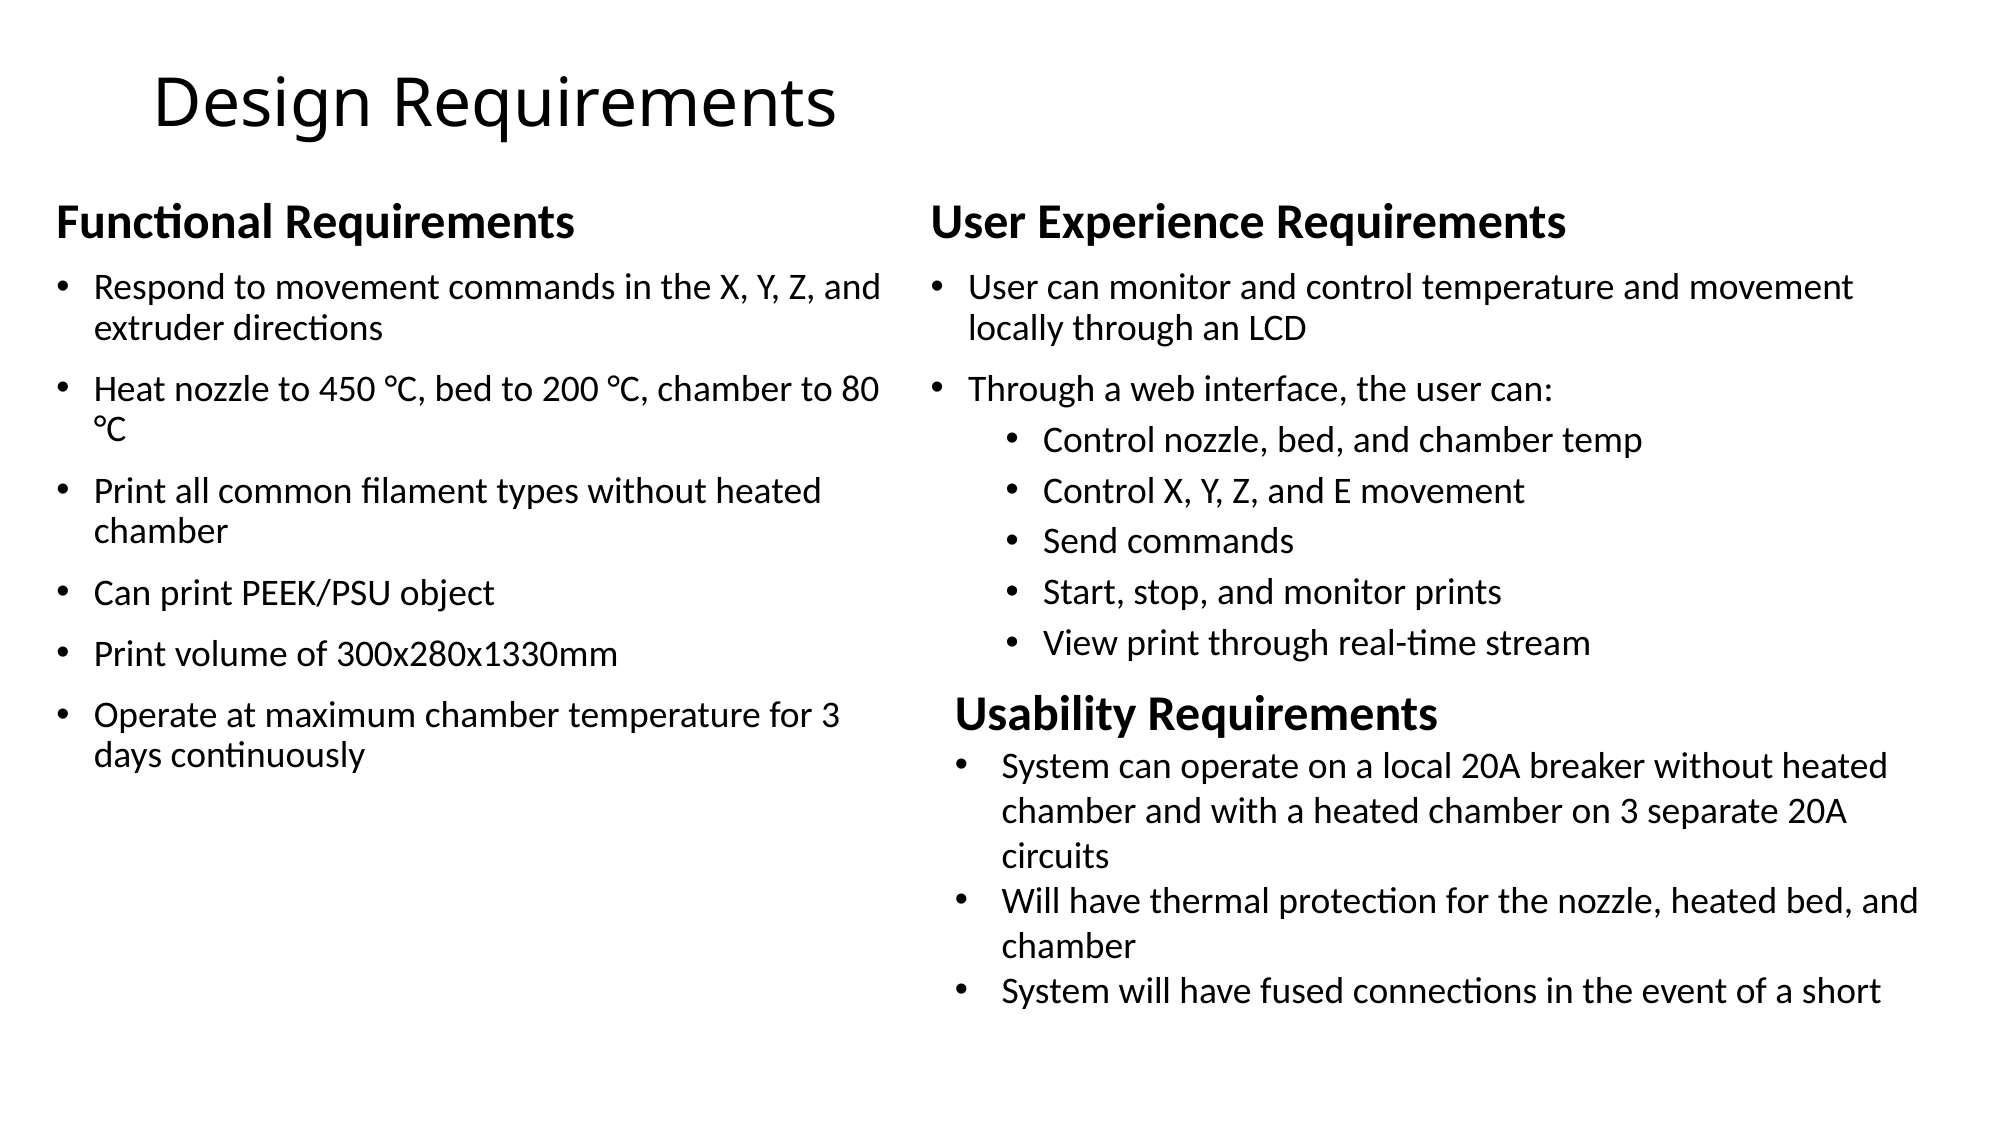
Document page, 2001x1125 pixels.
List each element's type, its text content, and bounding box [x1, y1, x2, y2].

list User can monitor and control temperature and movement locally through an LCD Through a web interface, the user can: Control nozzle, bed, and chamber temp Control X, Y, Z, and E movement Send commands Start, stop, and monitor prints View print through real-time stream [915, 259, 1959, 696]
list User Experience Requirements [915, 168, 1863, 258]
text_box Usability Requirements System can operate on a local 20A breaker without heated chamber and with a heated chamber on 3 separate 20A circuits Will have thermal protection for the nozzle, heated bed, and chamber System will have fused connections in the event of a short [940, 673, 1937, 1018]
list Respond to movement commands in the X, Y, Z, and extruder directions Heat nozzle to 450 °C, bed to 200 °C, chamber to 80 °C Print all common filament types without heated chamber Can print PEEK/PSU object Print volume of 300x280x1330mm Operate at maximum chamber temperature for 3 days continuously [41, 259, 908, 1022]
list Functional Requirements [41, 168, 915, 258]
title Design Requirements [137, 59, 1863, 149]
